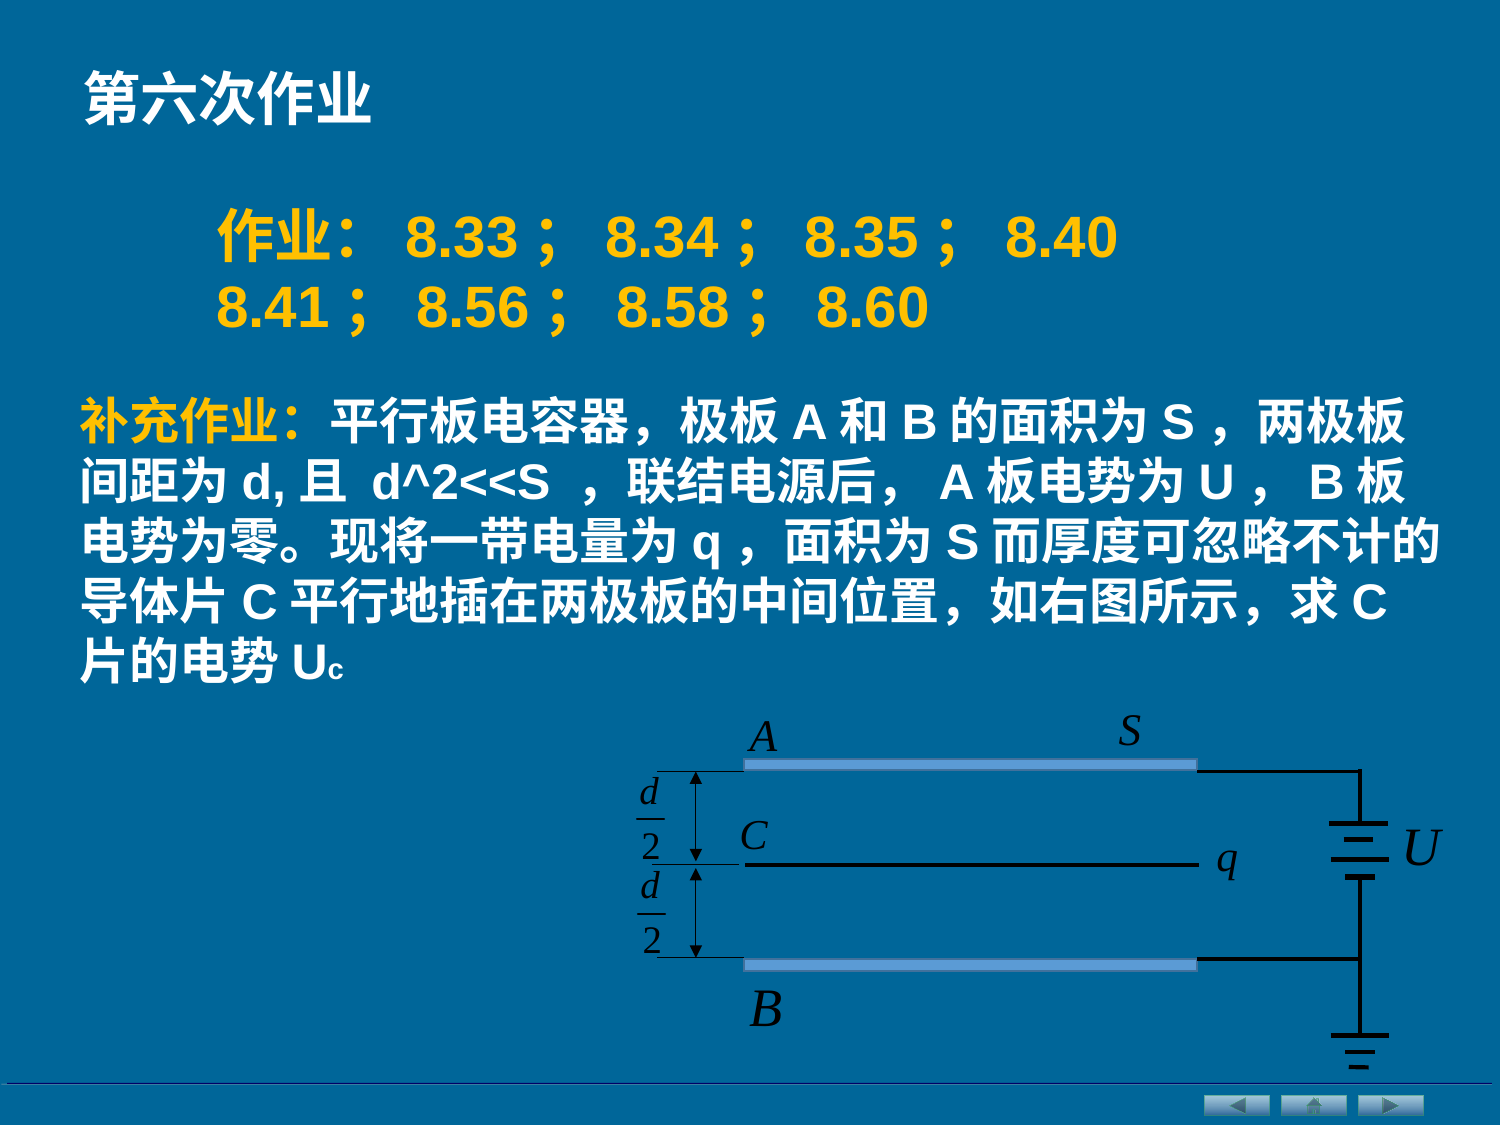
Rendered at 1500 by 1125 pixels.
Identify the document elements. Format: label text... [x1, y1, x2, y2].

text_box 补充作业：平行板电容器，极板A和B的面积为S，两极板间距为d,且 d^2<<S ，联结电源后，A板电势为U，B板电势为零。现将一带电量为q，面积为S而厚度可忽略不计的导体片C平行地插在两极板的中间位置，如右图所示，求C片的电势Uc [64, 381, 1459, 697]
text_box 作业：8.33；8.34；8.35；8.40 8.41；8.56；8.58；8.60 [201, 191, 1134, 347]
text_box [630, 703, 1458, 1068]
text_box 第六次作业 [67, 54, 389, 140]
